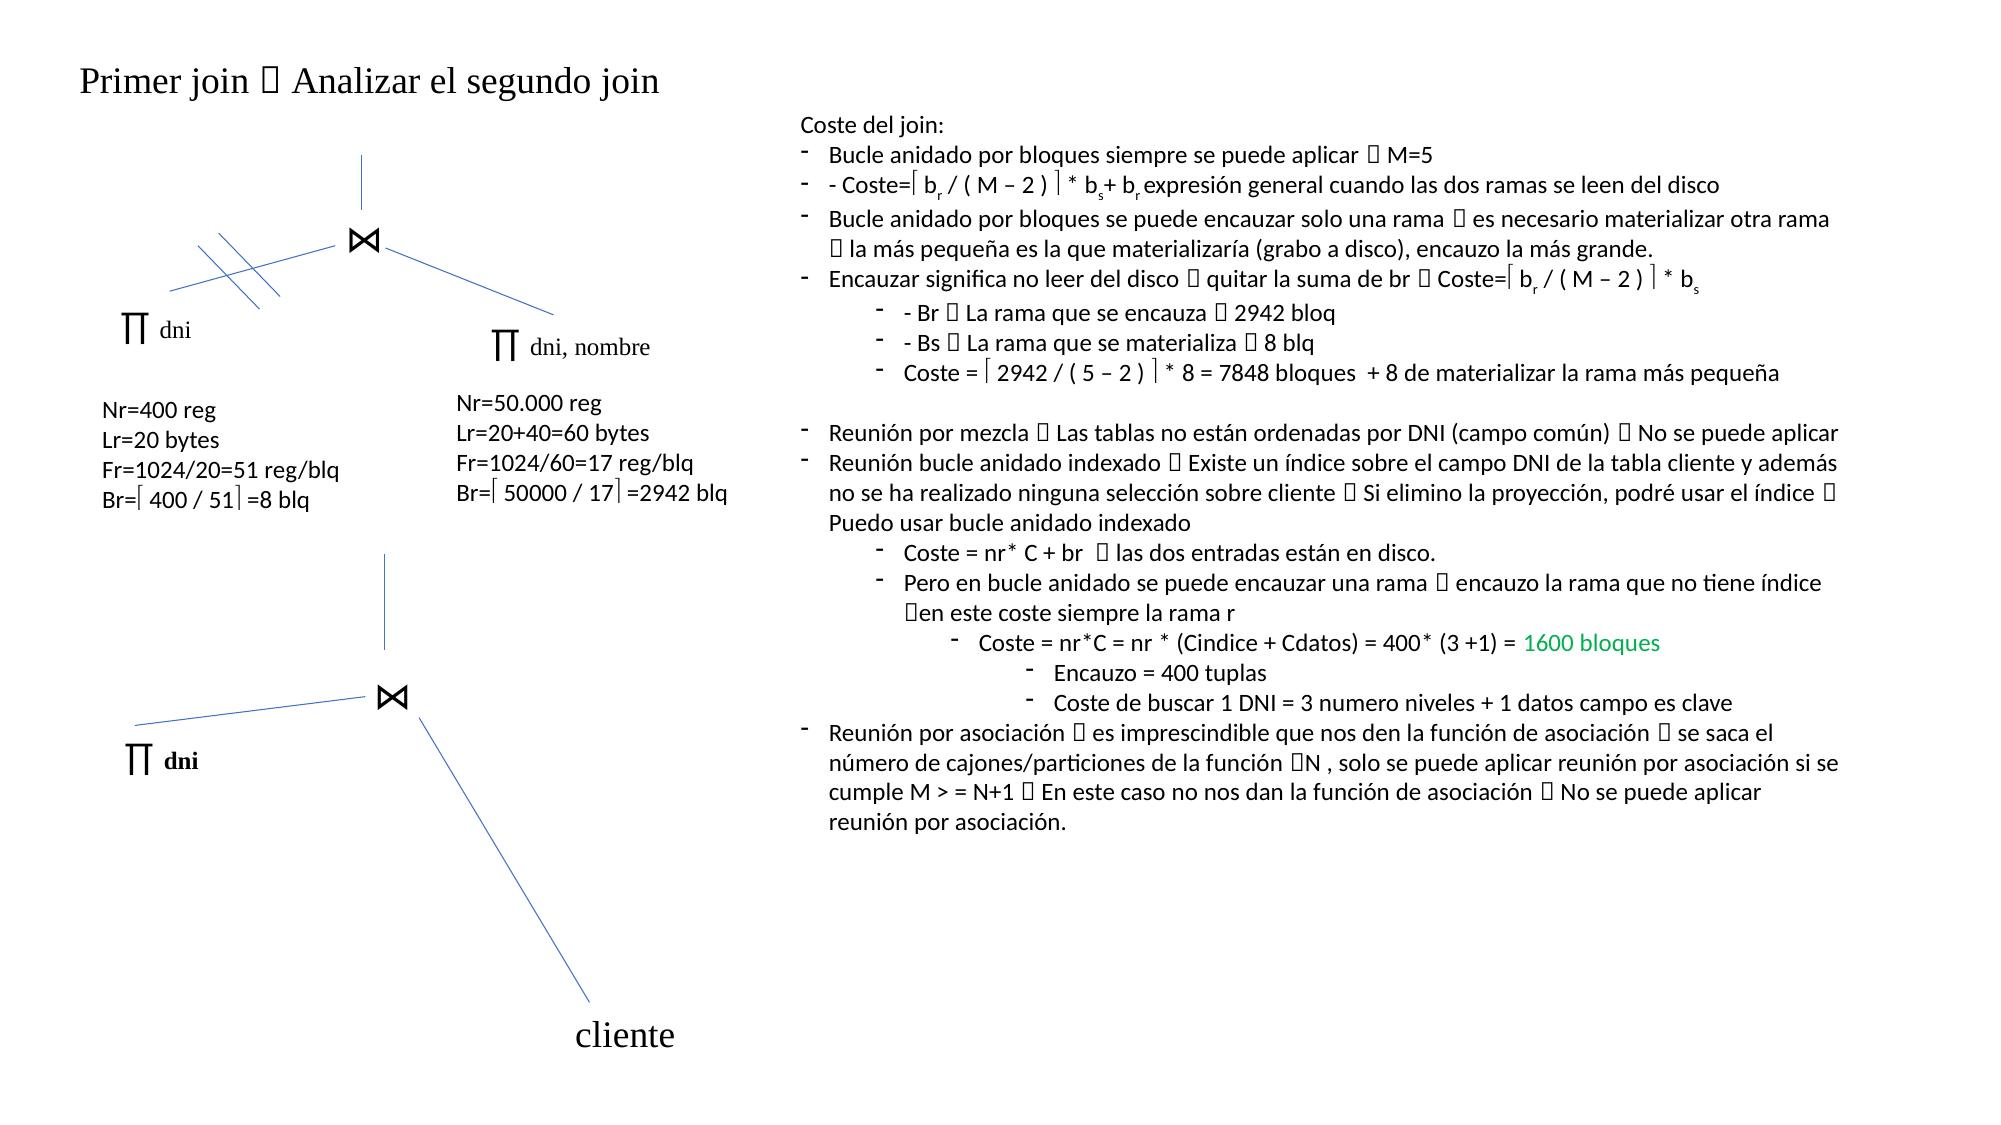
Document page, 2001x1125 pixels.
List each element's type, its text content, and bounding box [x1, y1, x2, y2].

text_box Nr=400 reg Lr=20 bytes Fr=1024/20=51 reg/blq Br= 400 / 51 =8 blq [87, 386, 356, 521]
text_box ⋈ [358, 664, 451, 724]
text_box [281, 245, 336, 292]
text_box Nr=50.000 reg Lr=20+40=60 bytes Fr=1024/60=17 reg/blq Br= 50000 / 17 =2942 blq [441, 379, 744, 515]
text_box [169, 245, 197, 292]
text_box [419, 717, 590, 1003]
text_box ⋈ [330, 207, 423, 268]
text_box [385, 247, 554, 315]
text_box ∏ dni [109, 724, 419, 784]
text_box Primer join  Analizar el segundo join [64, 48, 1887, 154]
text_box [197, 245, 260, 310]
text_box Coste del join: Bucle anidado por bloques siempre se puede aplicar  M=5 - Coste= br / ( M – 2 )  * bs+ br expresión general cuando las dos ramas se leen del disco Bucle anidado por bloques se puede encauzar solo una rama  es necesario materializar otra rama  la más pequeña es la que materializaría (grabo a disco), encauzo la más grande. Encauzar significa no leer del disco  quitar la suma de br  Coste= br / ( M – 2 )  * bs - Br  La rama que se encauza  2942 bloq - Bs  La rama que se materializa  8 blq Coste =  2942 / ( 5 – 2 )  * 8 = 7848 bloques + 8 de materializar la rama más pequeña Reunión por mezcla  Las tablas no están ordenadas por DNI (campo común)  No se puede aplicar Reunión bucle anidado indexado  Existe un índice sobre el campo DNI de la tabla cliente y además no se ha realizado ninguna selección sobre cliente  Si elimino la proyección, podré usar el índice  Puedo usar bucle anidado indexado Coste = nr* C + br  las dos entradas están en disco. Pero en bucle anidado se puede encauzar una rama  encauzo la rama que no tiene índice en este coste siempre la rama r Coste = nr*C = nr * (Cindice + Cdatos) = 400* (3 +1) = 1600 bloques Encauzo = 400 tuplas Coste de buscar 1 DNI = 3 numero niveles + 1 datos campo es clave Reunión por asociación  es imprescindible que nos den la función de asociación  se saca el número de cajones/particiones de la función N , solo se puede aplicar reunión por asociación si se cumple M > = N+1  En este caso no nos dan la función de asociación  No se puede aplicar reunión por asociación. [785, 101, 1857, 1023]
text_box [134, 696, 366, 726]
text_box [218, 233, 281, 297]
text_box ∏ dni [105, 293, 470, 353]
text_box cliente [560, 1002, 759, 1062]
text_box ∏ dni, nombre [475, 310, 840, 371]
